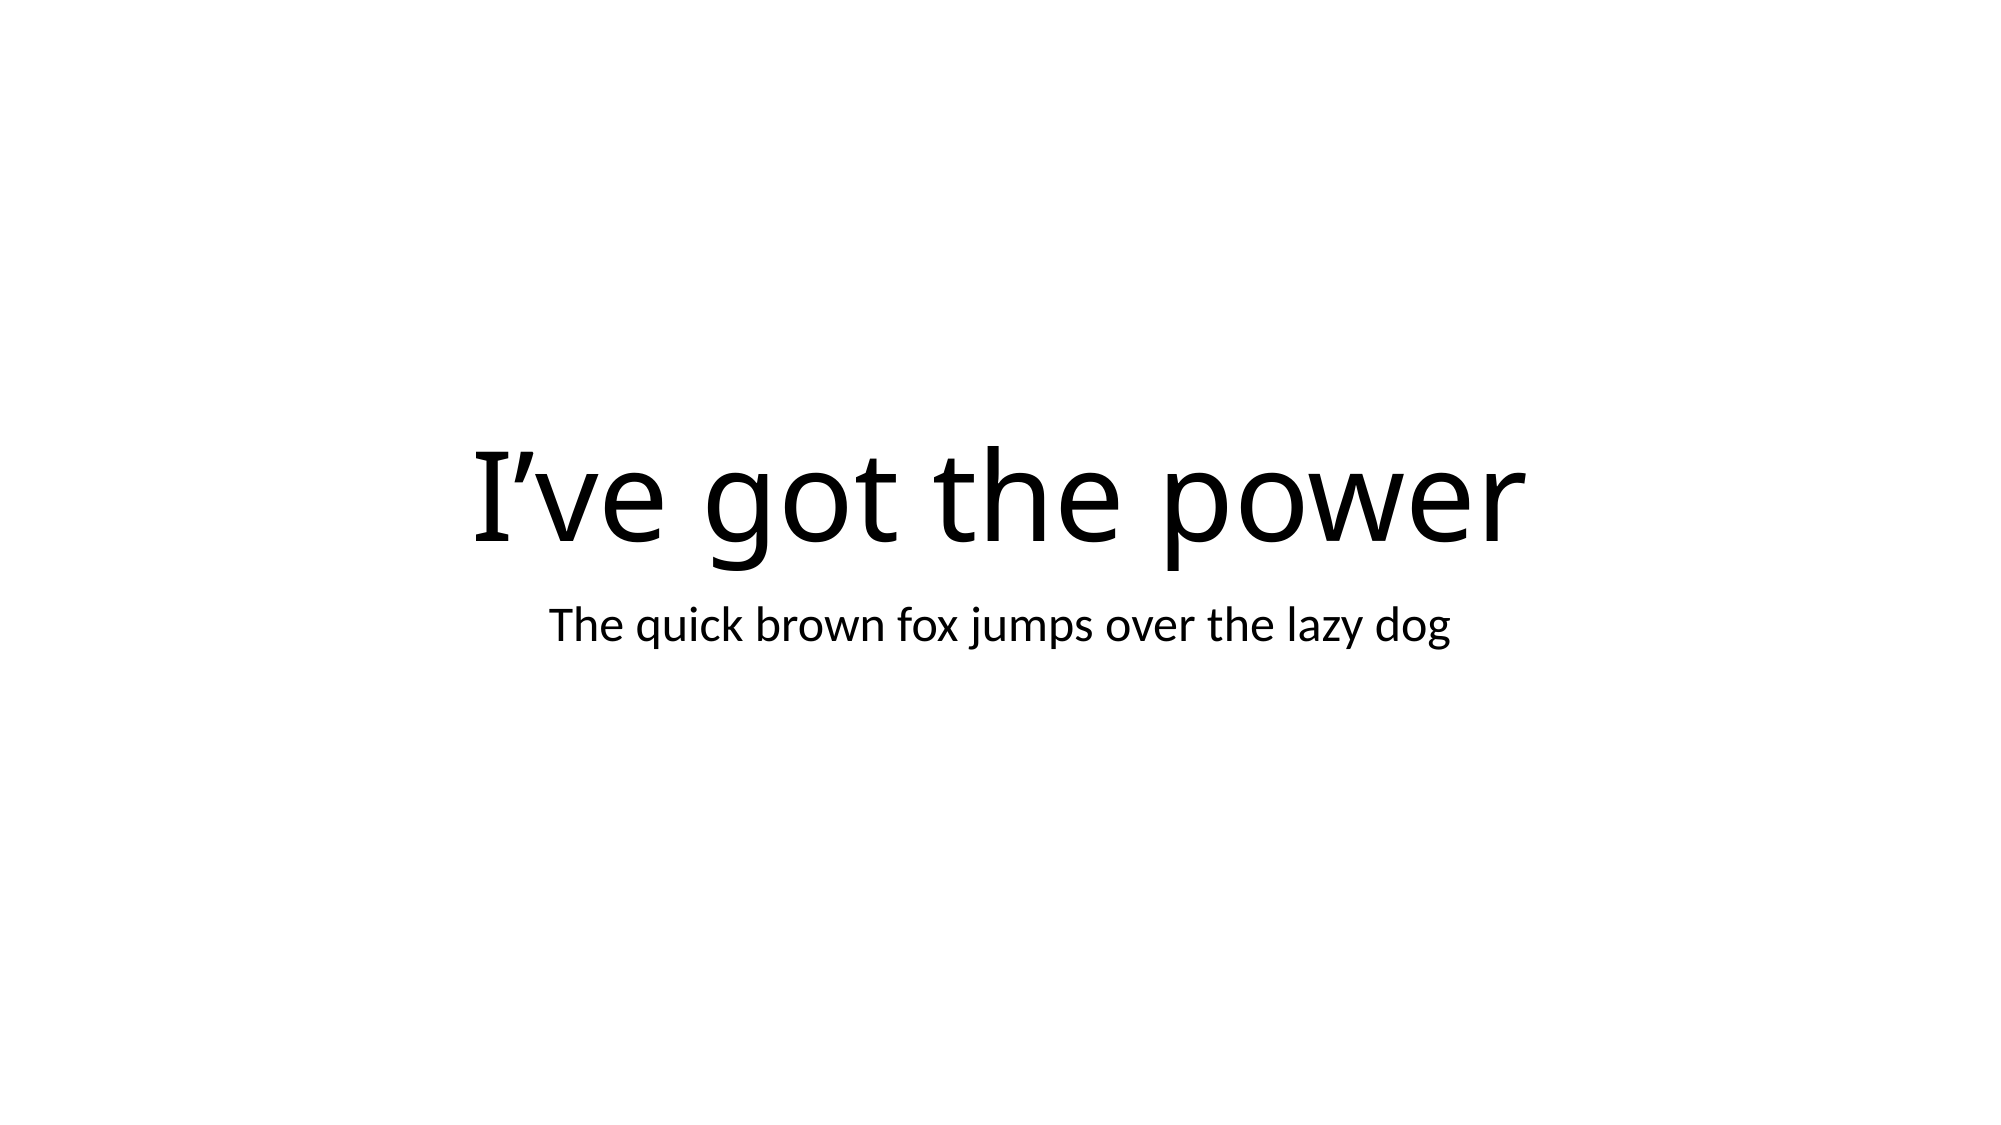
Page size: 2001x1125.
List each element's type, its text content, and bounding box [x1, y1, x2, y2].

title I’ve got the power [249, 184, 1750, 576]
subtitle The quick brown fox jumps over the lazy dog [249, 590, 1750, 863]
